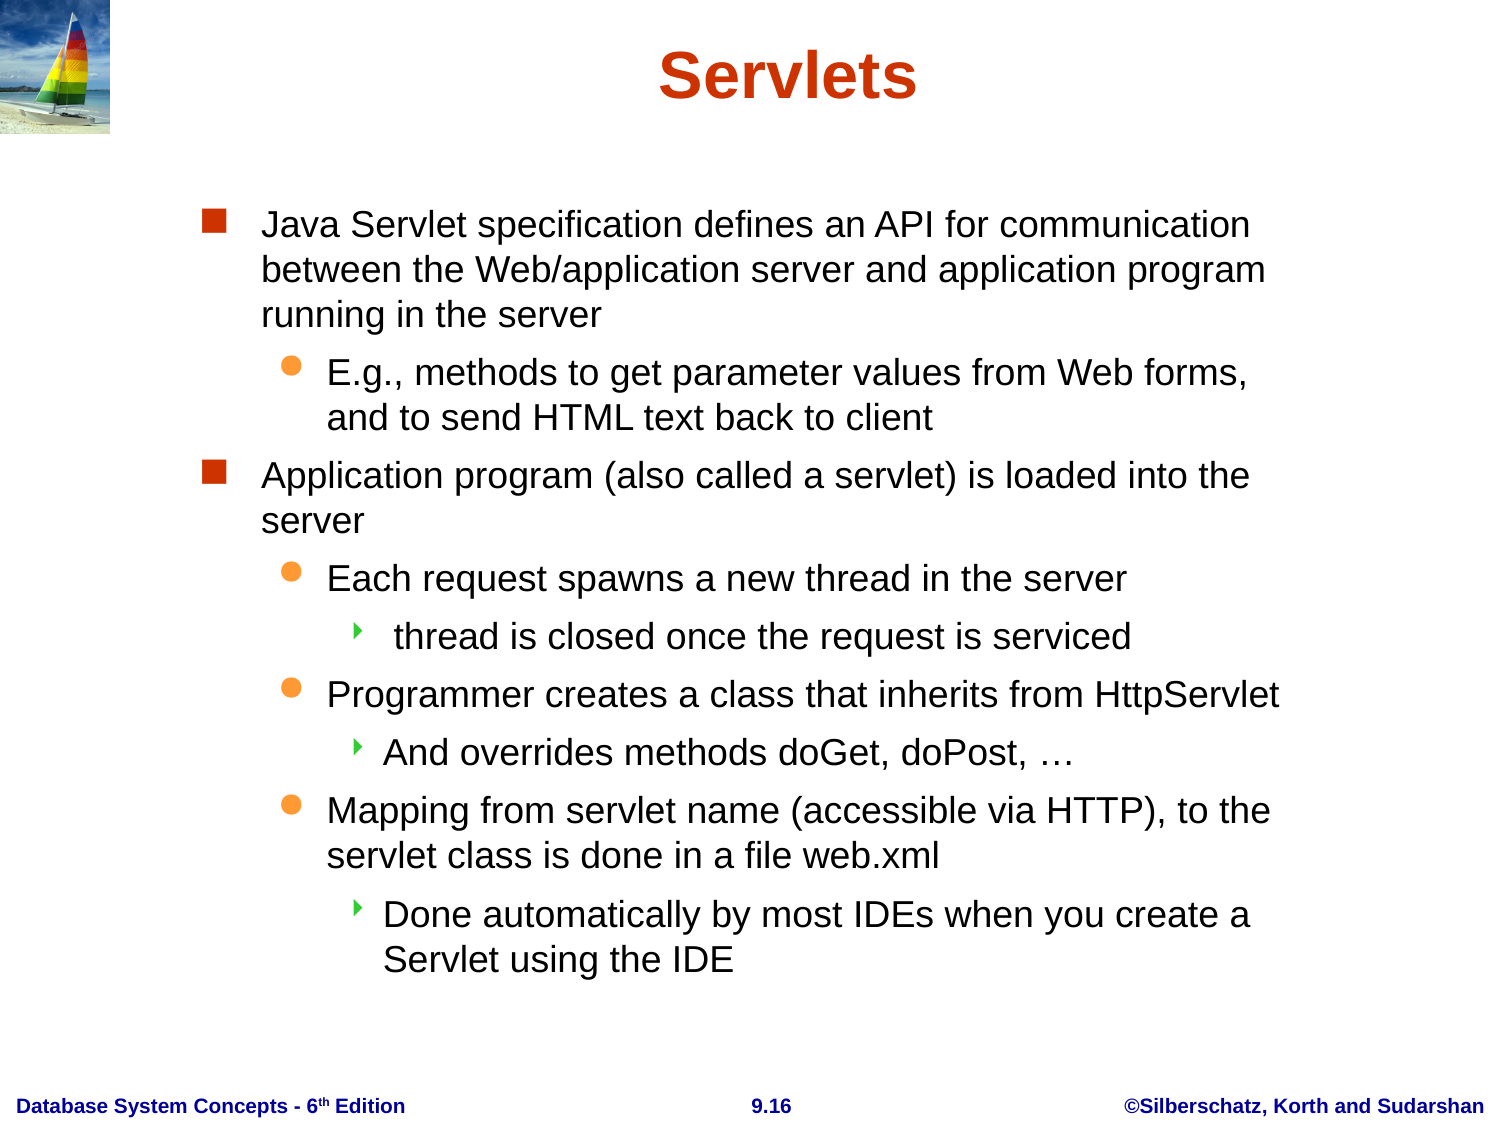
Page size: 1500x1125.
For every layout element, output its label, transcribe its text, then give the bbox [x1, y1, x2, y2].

list Java Servlet specification defines an API for communication between the Web/application server and application program running in the server E.g., methods to get parameter values from Web forms, and to send HTML text back to client Application program (also called a servlet) is loaded into the server Each request spawns a new thread in the server thread is closed once the request is serviced Programmer creates a class that inherits from HttpServlet And overrides methods doGet, doPost, … Mapping from servlet name (accessible via HTTP), to the servlet class is done in a file web.xml Done automatically by most IDEs when you create a Servlet using the IDE [189, 192, 1337, 1019]
picture [0, 0, 110, 134]
title Servlets [125, 18, 1452, 120]
